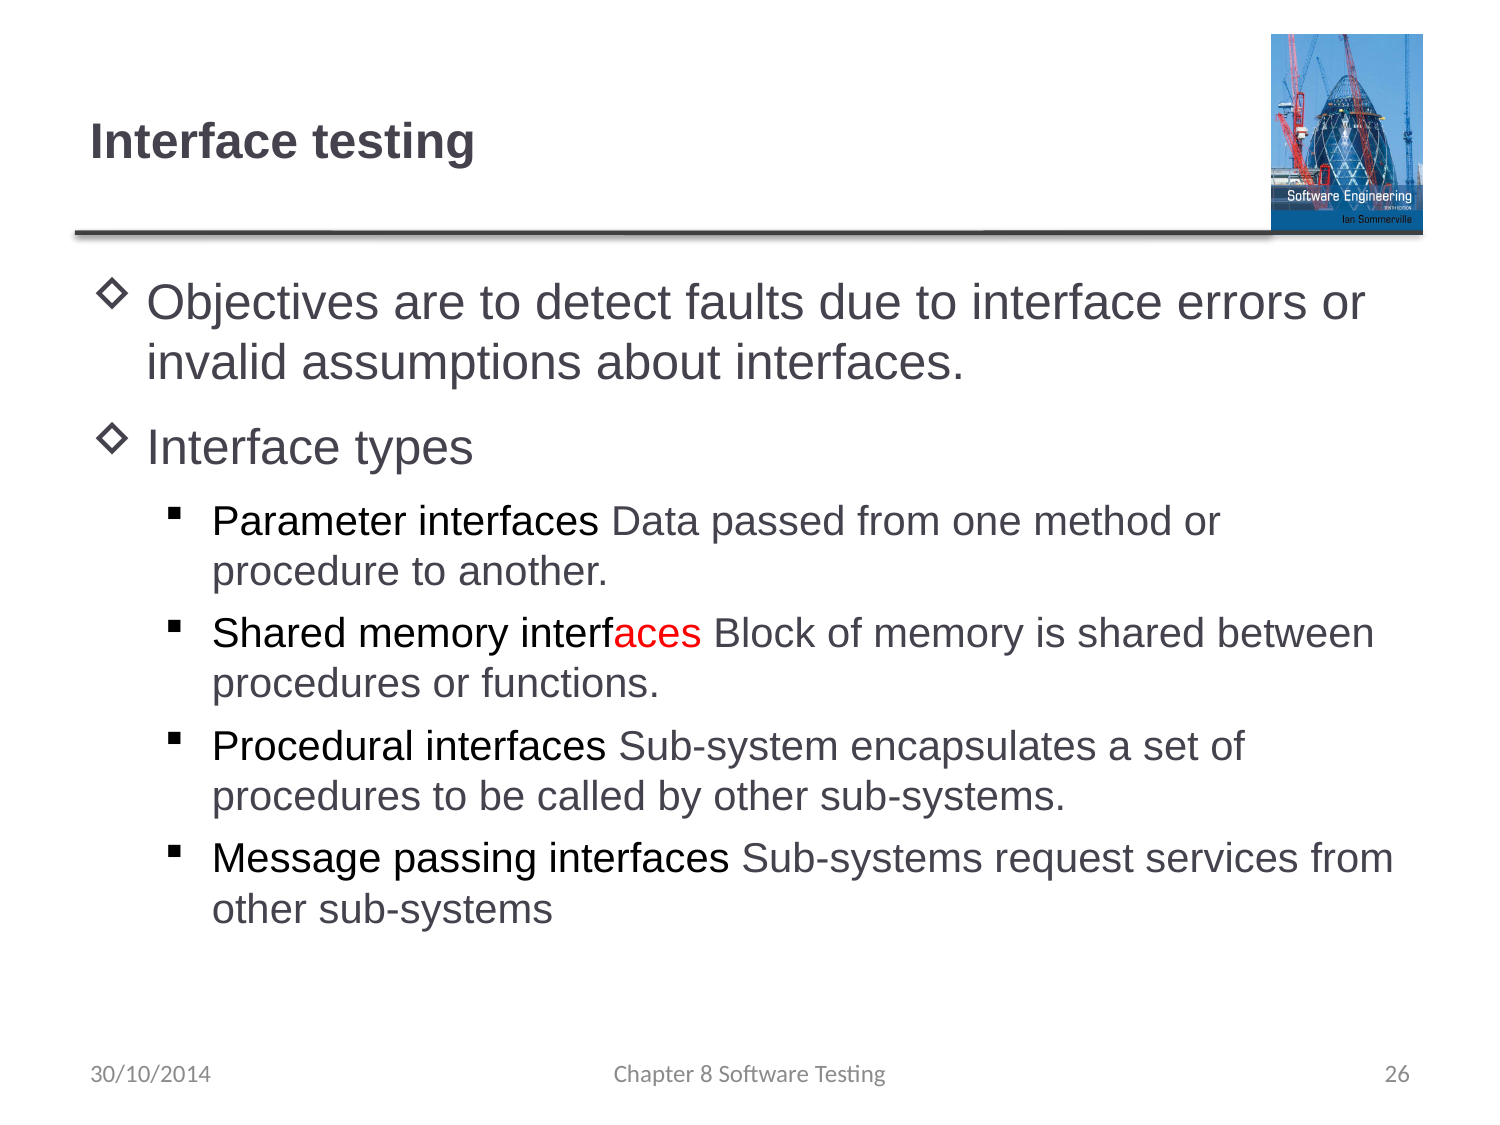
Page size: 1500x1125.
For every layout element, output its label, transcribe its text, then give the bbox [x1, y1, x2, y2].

picture [1271, 34, 1423, 230]
slide_number 26 [1074, 1042, 1425, 1103]
footer Chapter 8 Software Testing [512, 1042, 988, 1103]
list Objectives are to detect faults due to interface errors or invalid assumptions about interfaces. Interface types Parameter interfaces Data passed from one method or procedure to another. Shared memory interfaces Block of memory is shared between procedures or functions. Procedural interfaces Sub-system encapsulates a set of procedures to be called by other sub-systems. Message passing interfaces Sub-systems request services from other sub-systems [75, 262, 1425, 1005]
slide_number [75, 1042, 425, 1103]
title Interface testing [74, 44, 1272, 233]
